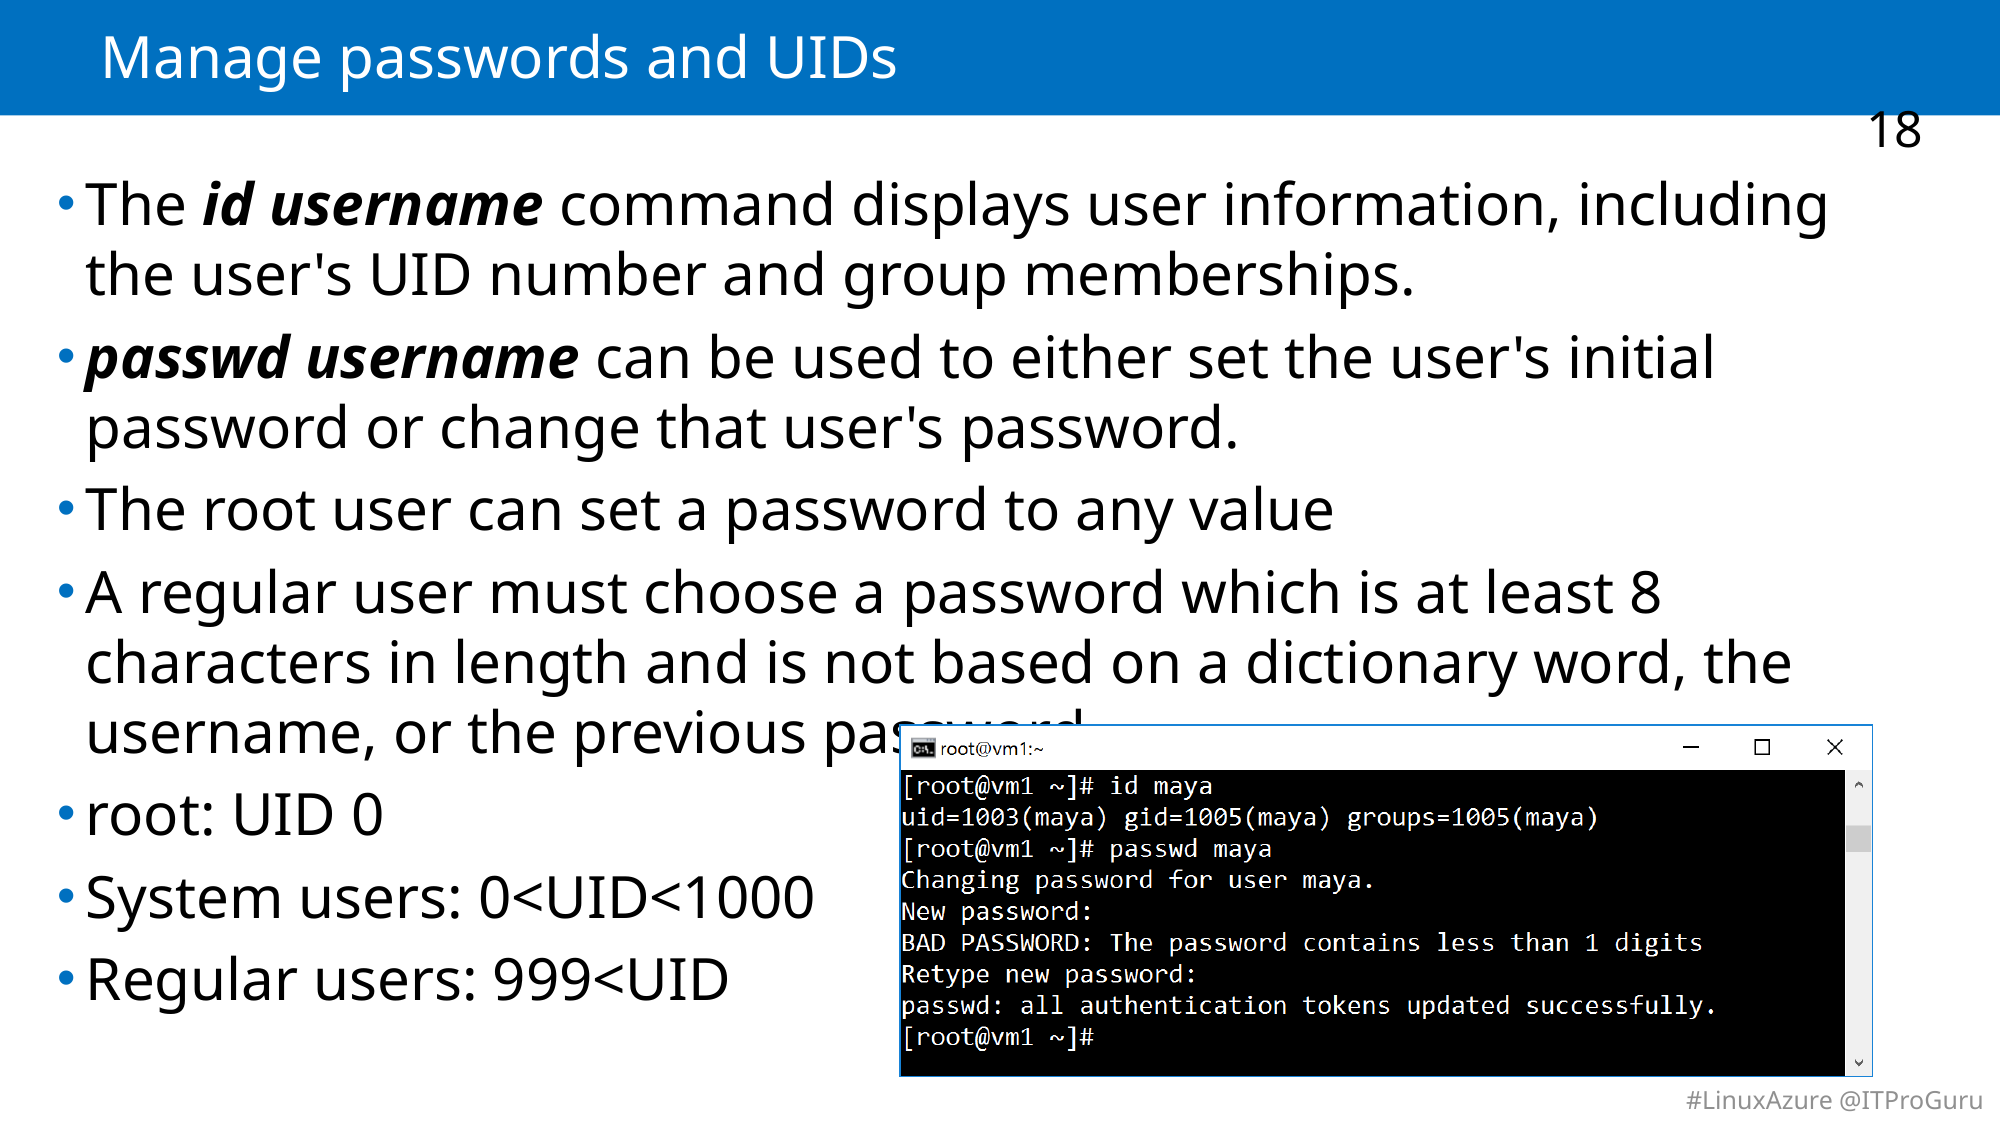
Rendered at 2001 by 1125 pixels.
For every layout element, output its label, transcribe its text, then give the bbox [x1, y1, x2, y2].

picture [899, 724, 1873, 1077]
text_box 18 [1836, 74, 1970, 184]
title Manage passwords and UIDs [100, 0, 1802, 122]
list The id username command displays user information, including the user's UID number and group memberships. passwd username can be used to either set the user's initial password or change that user's password. The root user can set a password to any value A regular user must choose a password which is at least 8 characters in length and is not based on a dictionary word, the username, or the previous password. root: UID 0 System users: 0<UID<1000 Regular users: 999<UID [56, 167, 1933, 1013]
